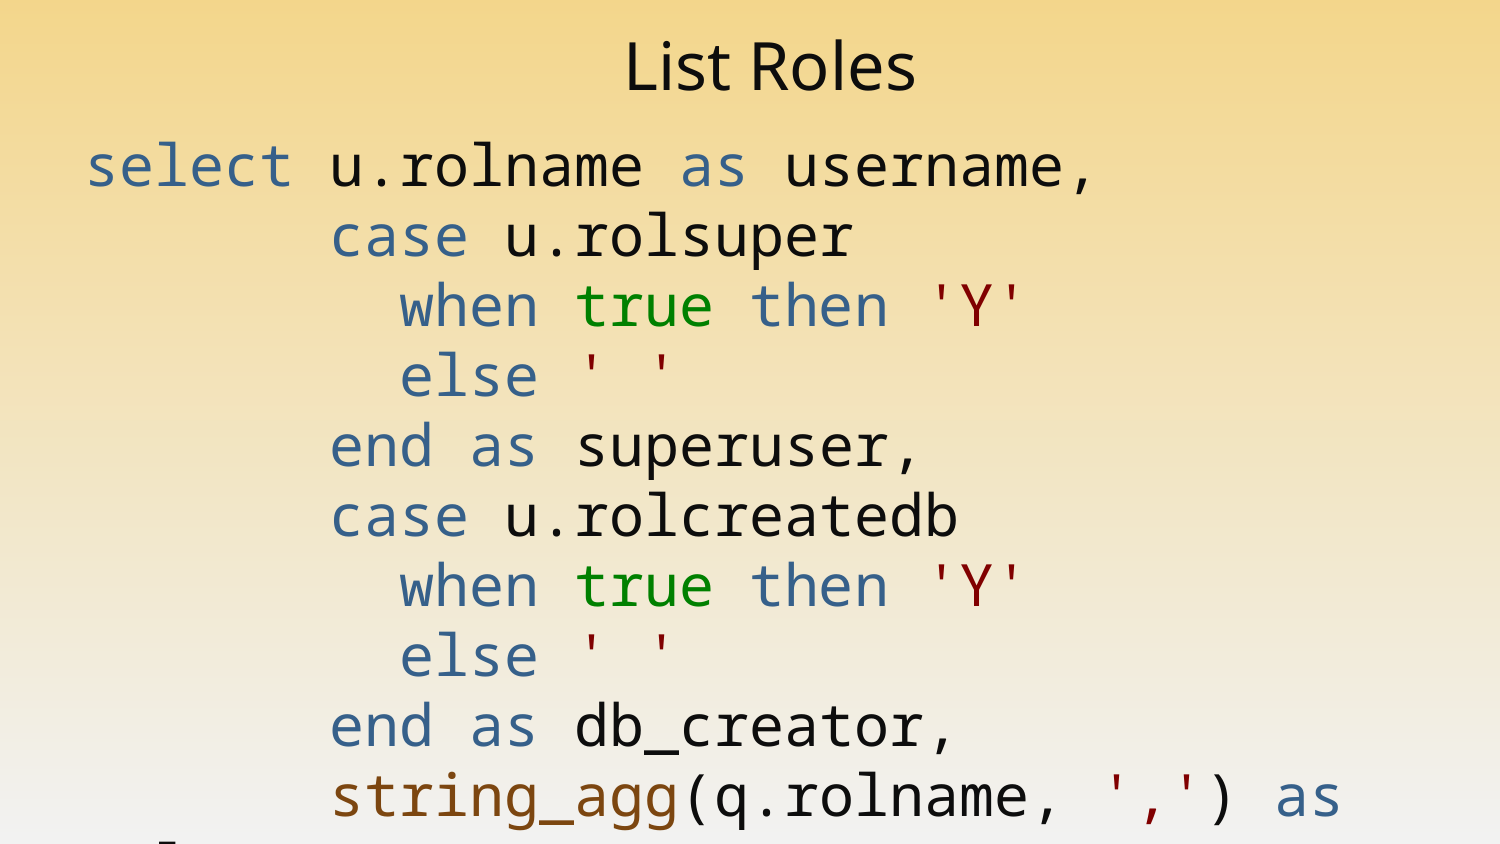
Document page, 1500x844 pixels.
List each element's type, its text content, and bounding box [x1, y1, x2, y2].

text_box List Roles [334, 16, 1207, 111]
text_box select u.rolname as username, case u.rolsuper when true then 'Y' else ' ' end as superuser, case u.rolcreatedb when true then 'Y' else ' ' end as db_creator, string_agg(q.rolname, ',') as roles [69, 120, 1474, 844]
